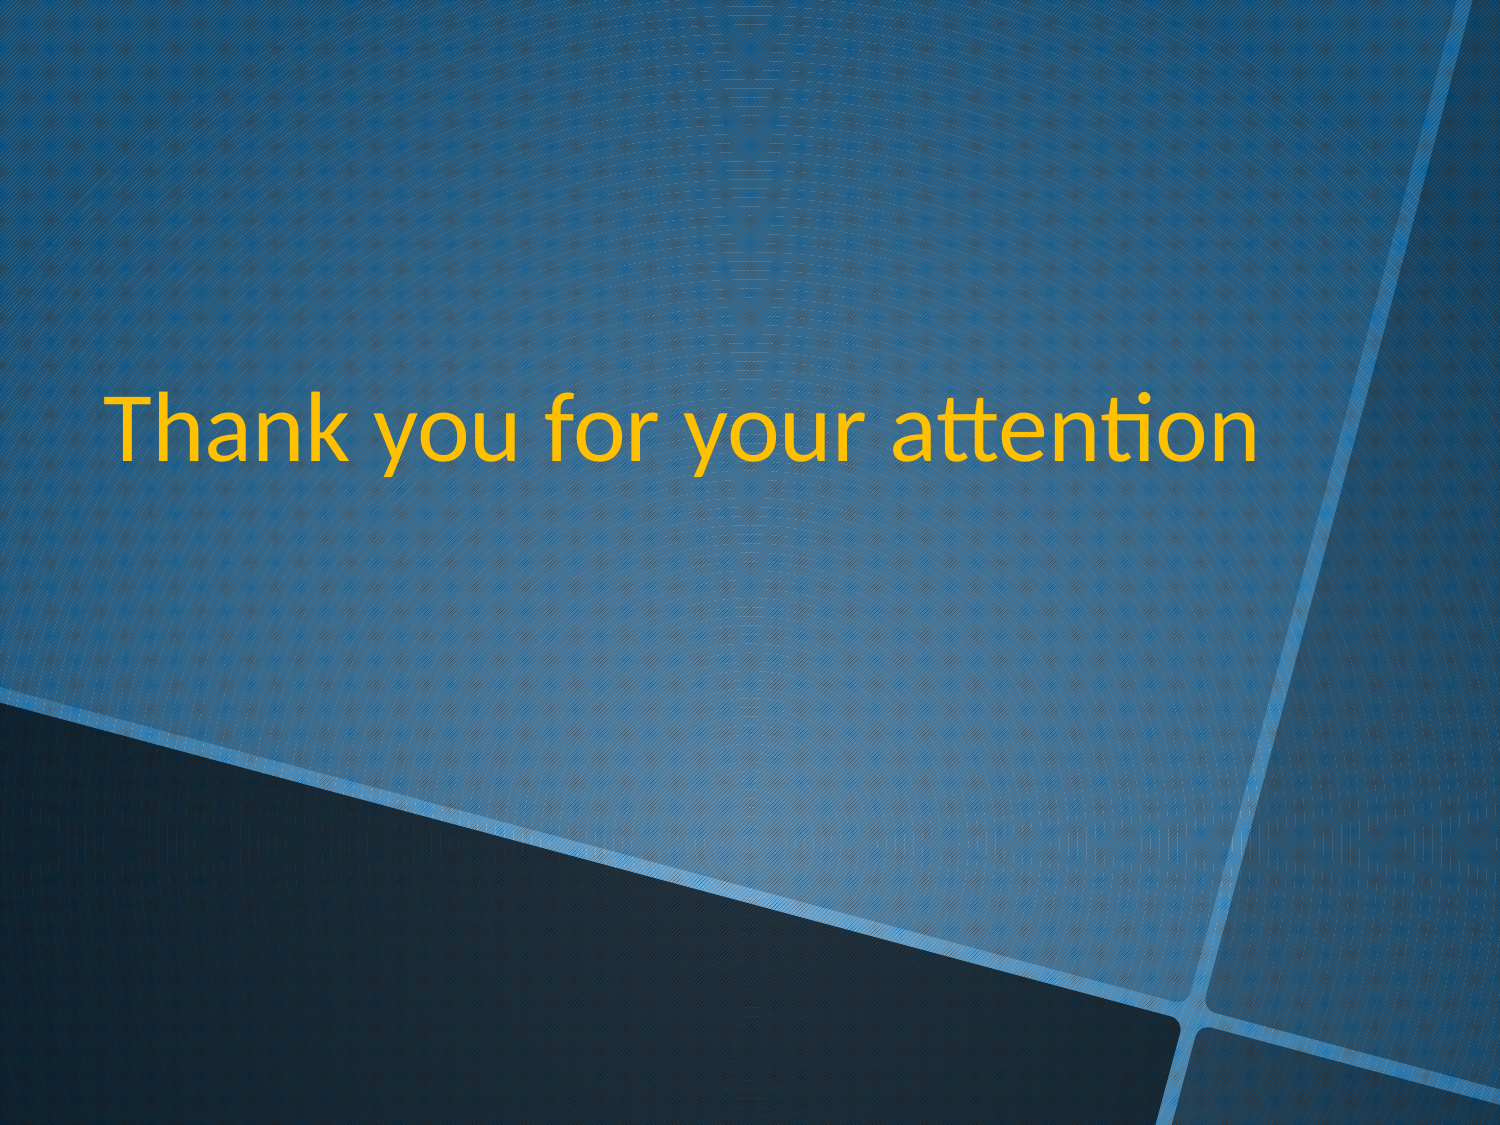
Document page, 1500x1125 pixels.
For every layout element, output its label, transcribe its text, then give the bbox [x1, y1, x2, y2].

text_box Thank you for your attention [88, 338, 1412, 489]
